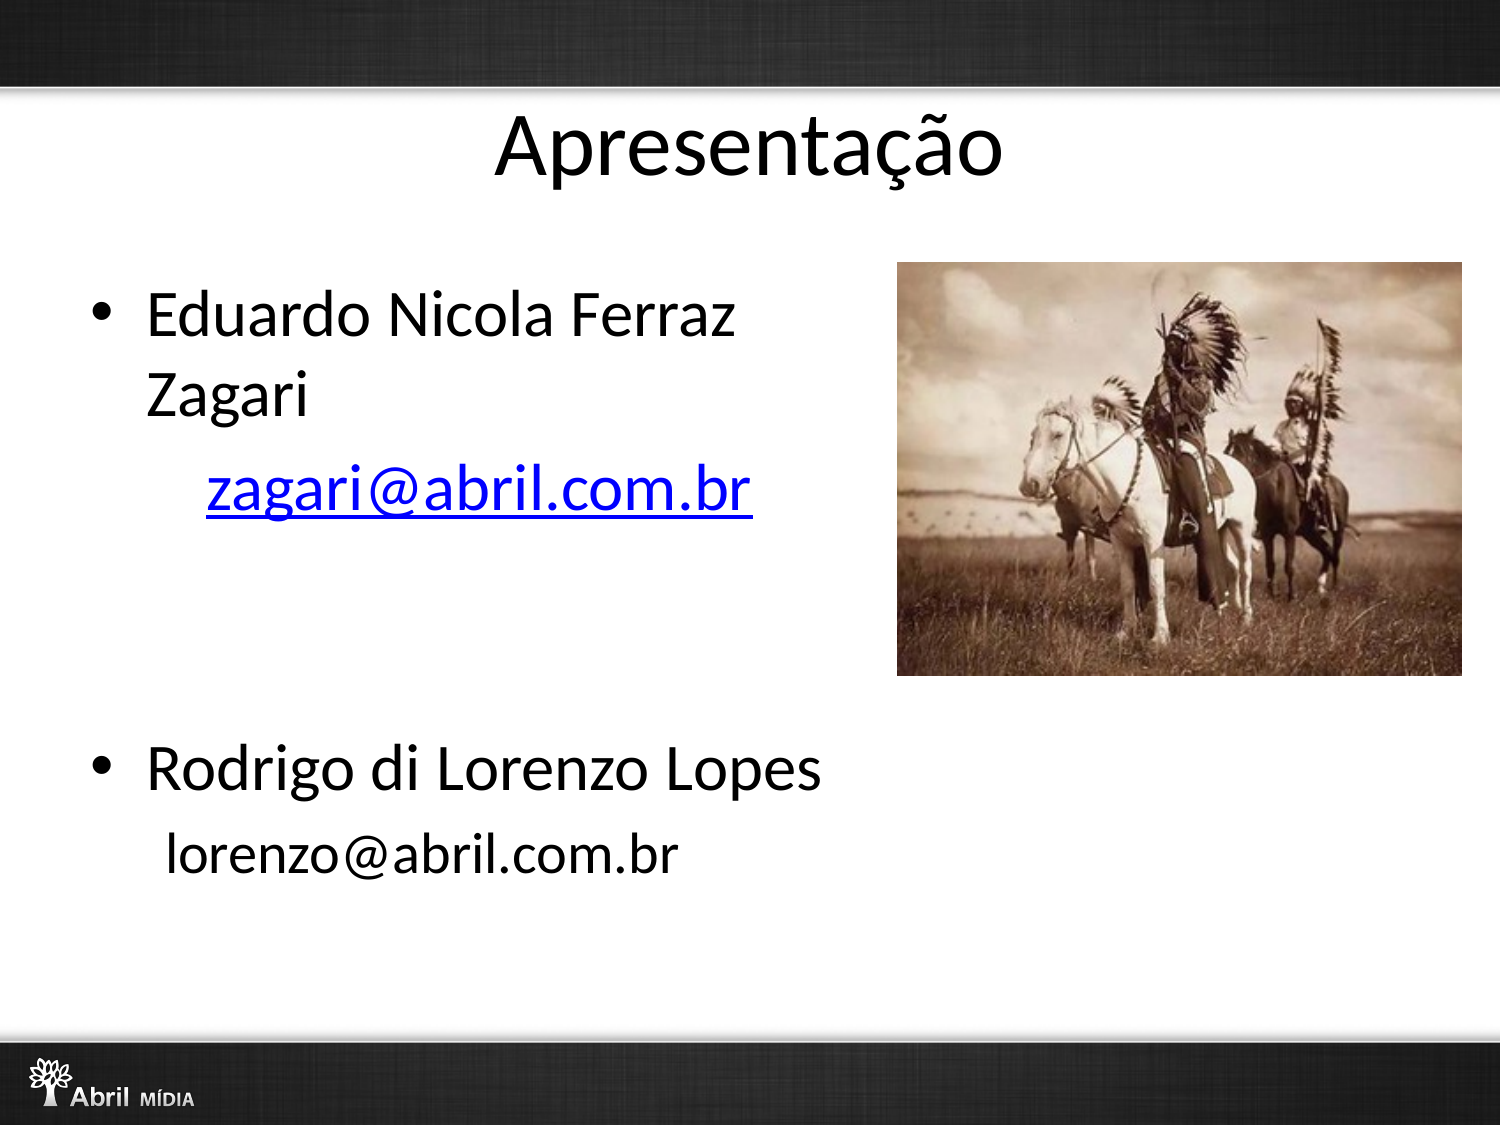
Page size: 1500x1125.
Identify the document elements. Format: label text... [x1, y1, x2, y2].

picture [0, 0, 1500, 1125]
title Apresentação [75, 45, 1425, 233]
list Eduardo Nicola Ferraz Zagari zagari@abril.com.br Rodrigo di Lorenzo Lopes lorenzo@abril.com.br [75, 262, 898, 1014]
